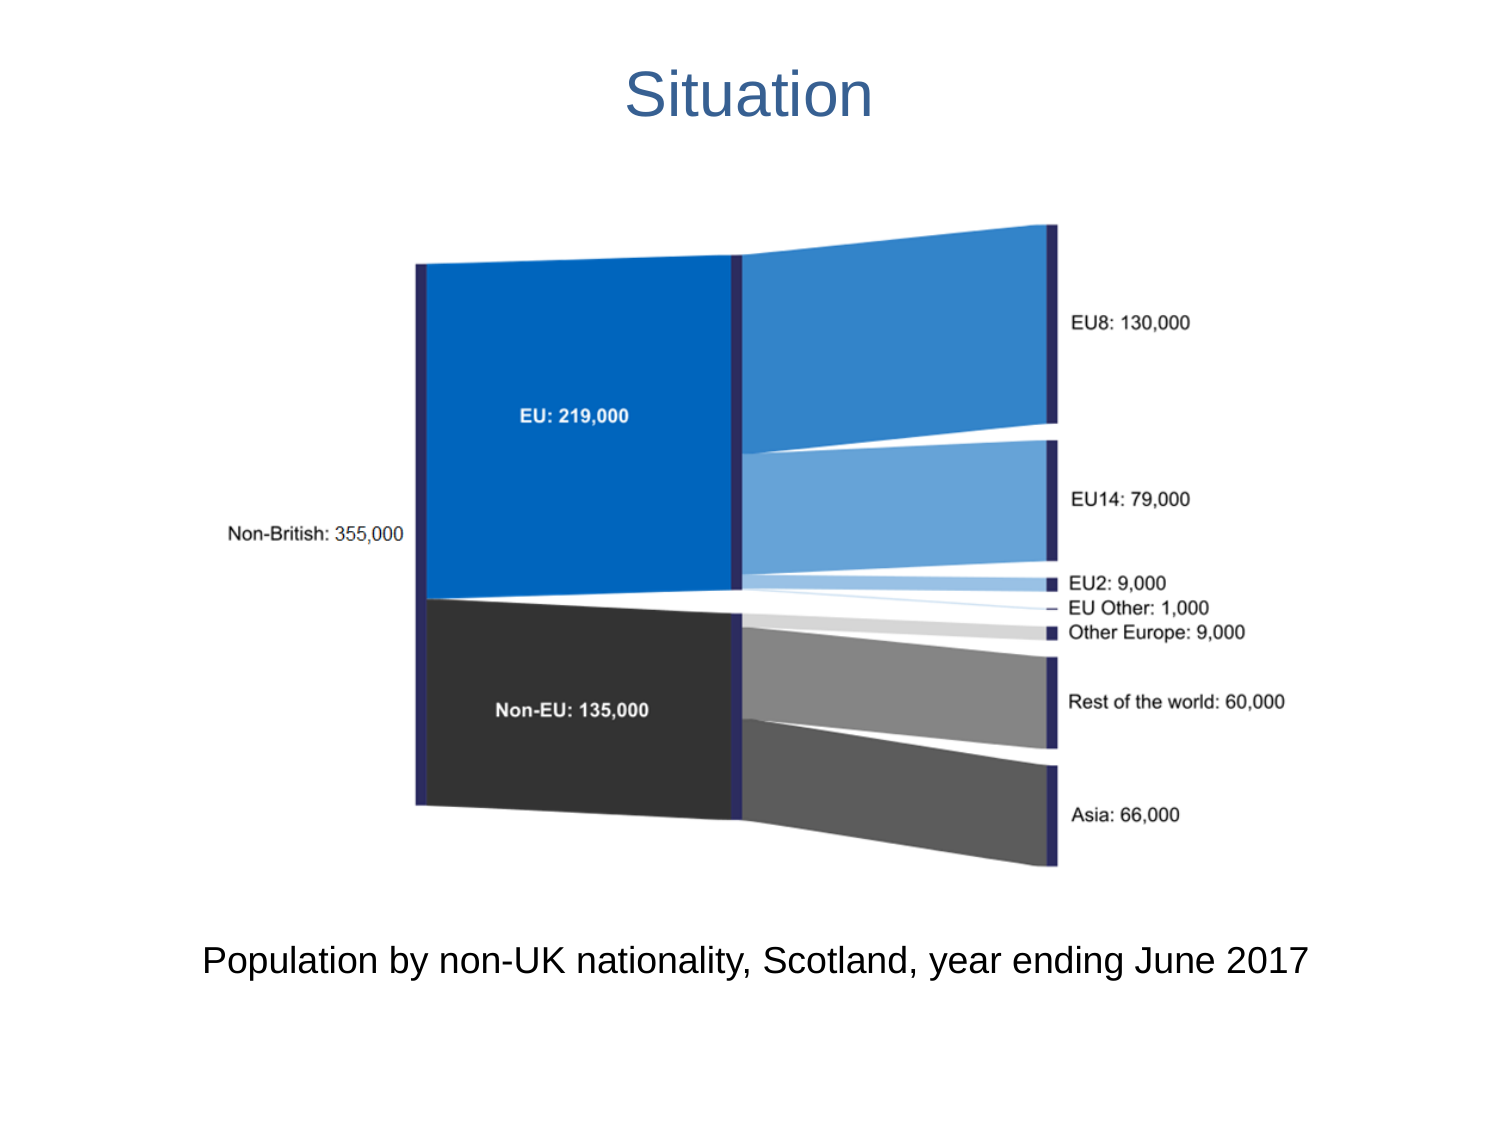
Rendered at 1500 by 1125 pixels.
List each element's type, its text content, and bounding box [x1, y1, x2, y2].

picture [194, 172, 1316, 906]
title Situation [75, 45, 1425, 138]
text_box Population by non-UK nationality, Scotland, year ending June 2017 [182, 928, 1329, 989]
